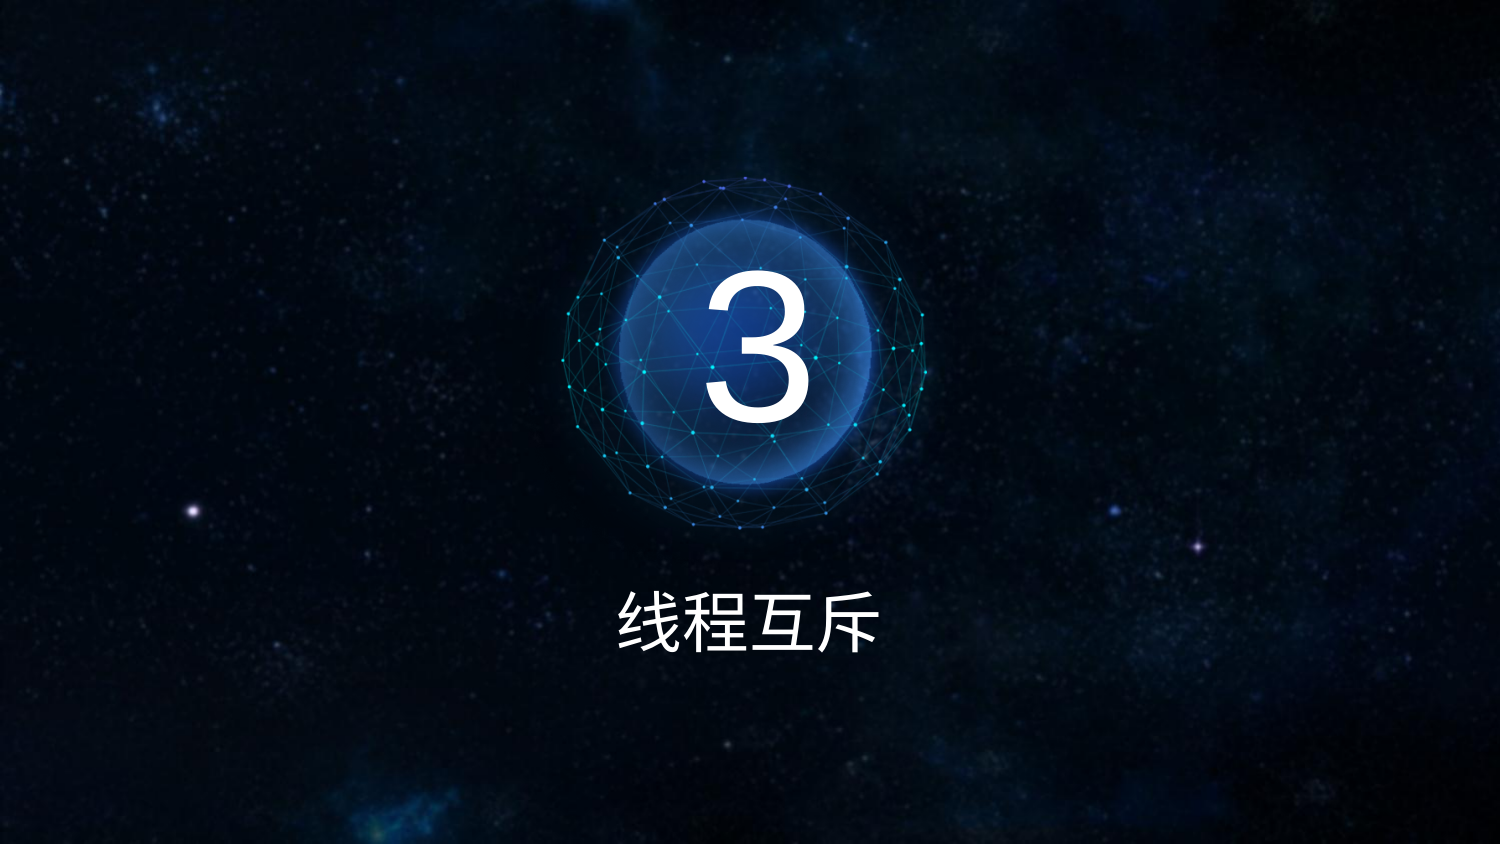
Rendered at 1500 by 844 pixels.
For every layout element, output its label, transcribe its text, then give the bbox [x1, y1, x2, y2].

text_box 线程互斥 [600, 622, 909, 669]
picture [0, 0, 1500, 844]
